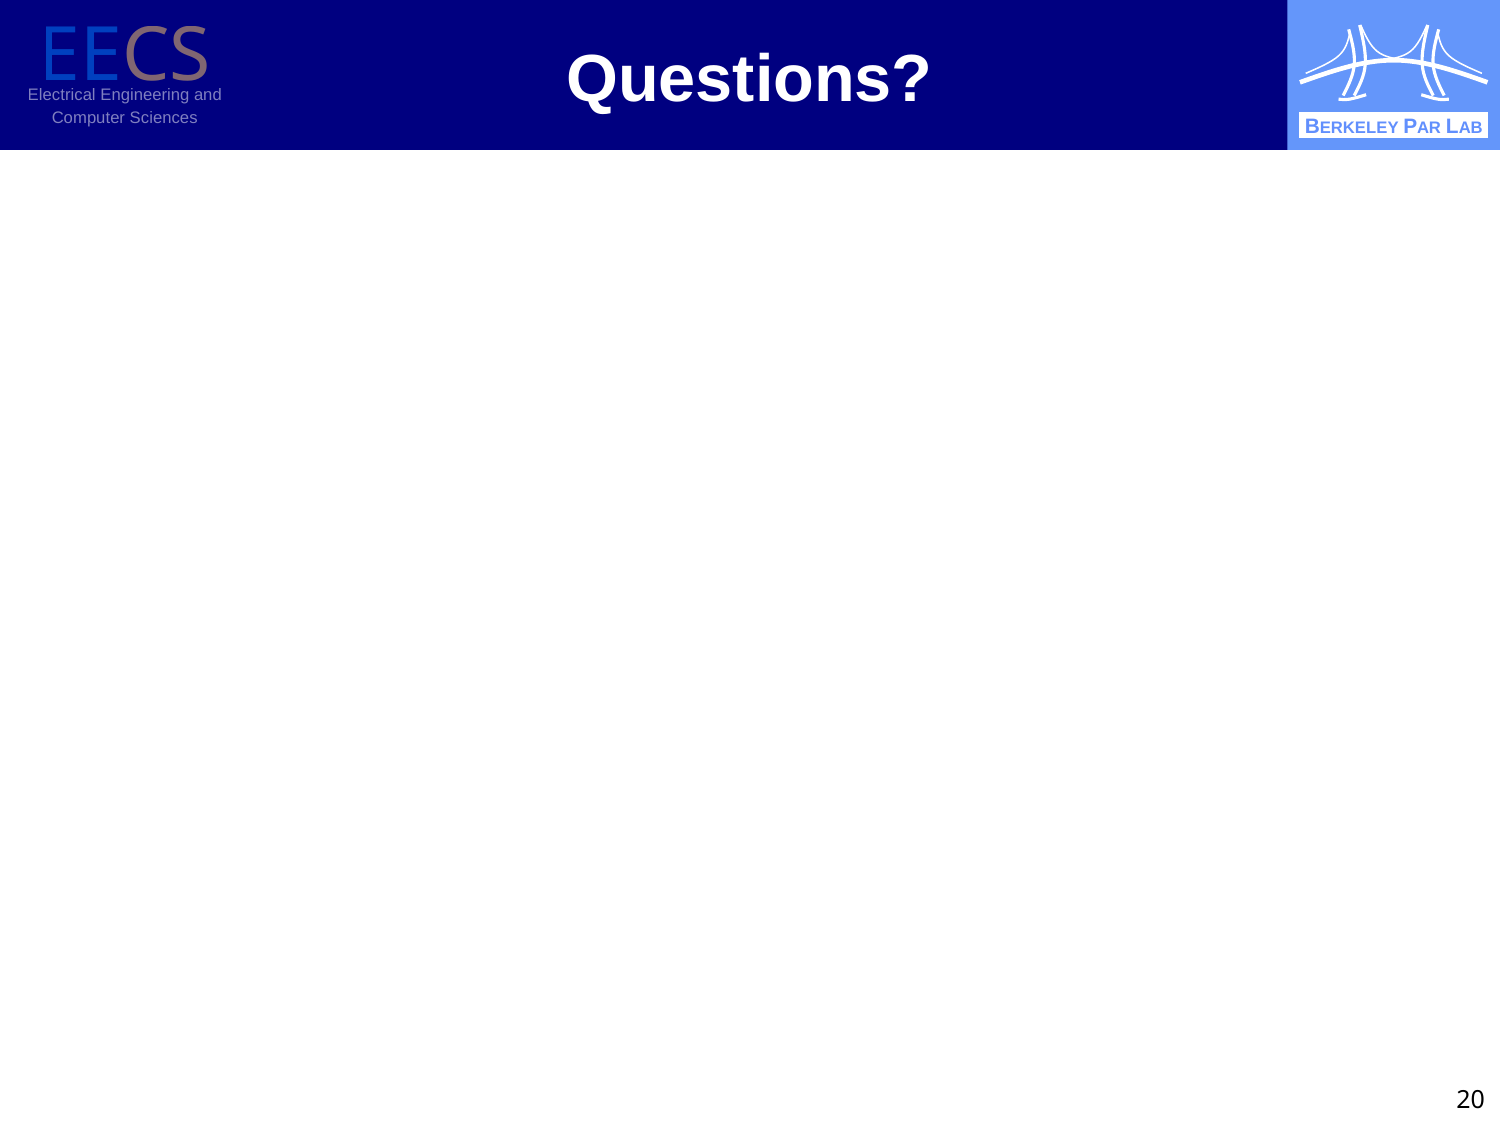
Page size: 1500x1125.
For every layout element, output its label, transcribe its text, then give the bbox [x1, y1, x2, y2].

title Questions? [224, 0, 1275, 151]
slide_number 20 [1149, 1085, 1500, 1125]
